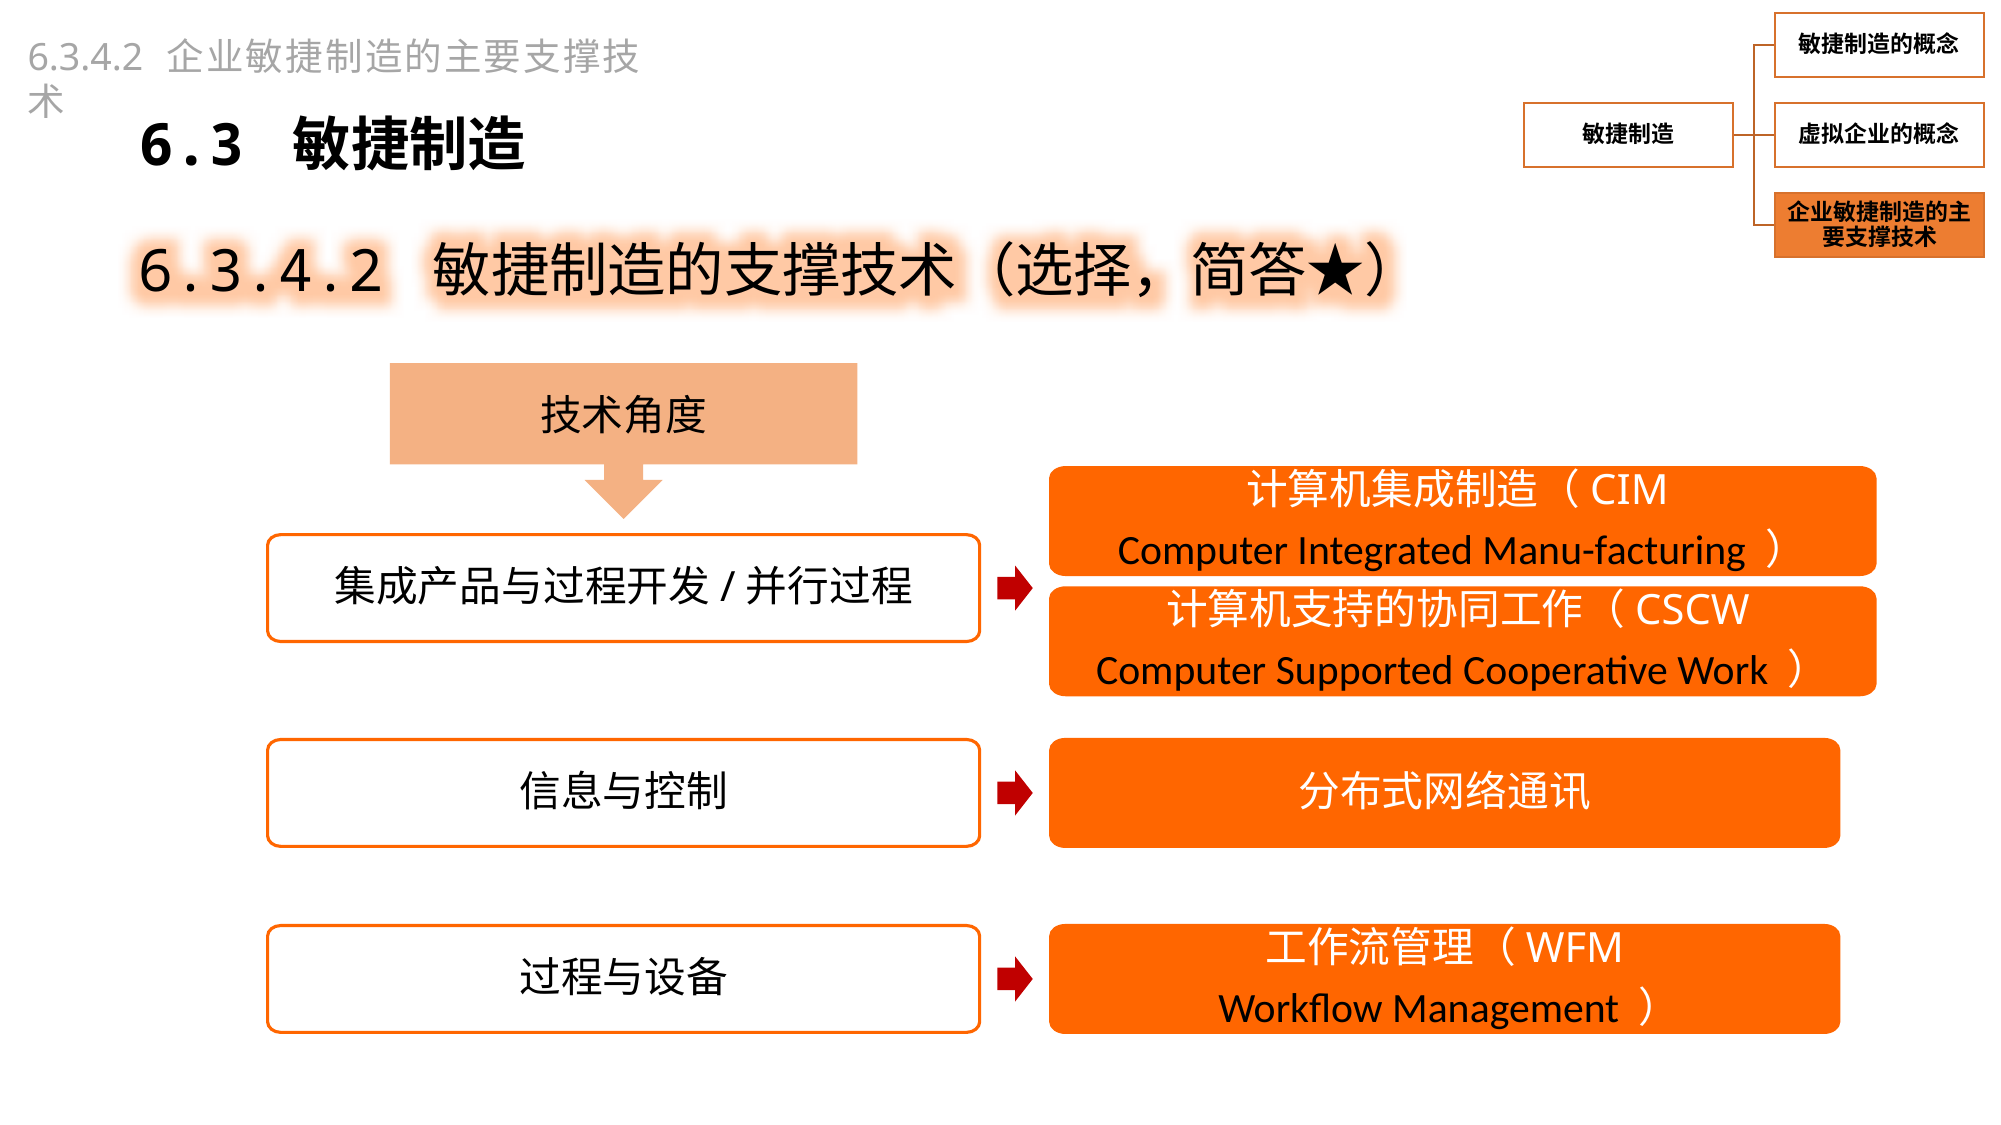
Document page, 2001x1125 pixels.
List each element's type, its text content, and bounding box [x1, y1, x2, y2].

text_box 集成产品与过程开发/并行过程 [266, 533, 981, 643]
text_box 计算机集成制造（CIM Computer Integrated Manu-facturing ） [1049, 466, 1876, 576]
text_box 信息与控制 [266, 738, 981, 848]
text_box 分布式网络通讯 [1049, 738, 1840, 848]
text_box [1466, 13, 2000, 258]
text_box 6.3 敏捷制造 [120, 97, 1466, 187]
text_box 6.3.4.2 企业敏捷制造的主要支撑技术 [12, 25, 656, 86]
text_box 6.3.4.2 敏捷制造的支撑技术（选择，简答★） [120, 187, 1945, 329]
text_box 技术角度 [388, 361, 859, 521]
text_box 过程与设备 [266, 924, 981, 1034]
text_box [996, 562, 1035, 614]
text_box 工作流管理（WFM Workflow Management ） [1049, 924, 1840, 1034]
text_box [996, 953, 1035, 1005]
text_box 7.2 企业财务管理的内容 [118, 172, 1949, 335]
text_box 计算机支持的协同工作（CSCW Computer Supported Cooperative Work ） [1049, 586, 1876, 696]
text_box [996, 767, 1035, 819]
text_box 7.2.2.4 投资决策的方法（单选★） [114, 166, 1954, 339]
